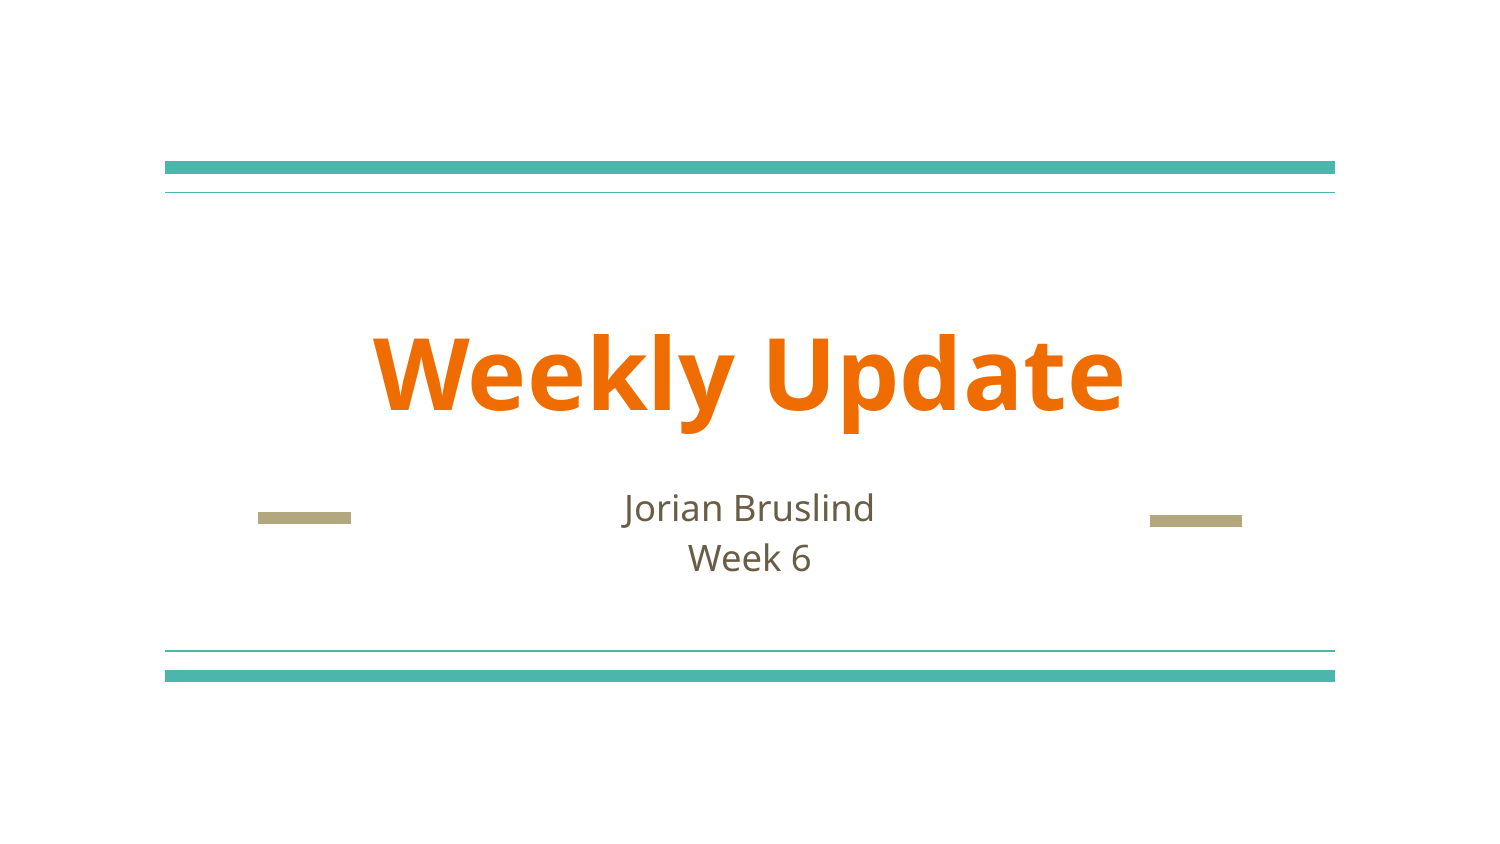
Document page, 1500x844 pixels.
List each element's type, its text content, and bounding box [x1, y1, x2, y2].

subtitle Jorian Bruslind Week 6 [350, 467, 1150, 598]
title Weekly Update [164, 287, 1336, 456]
